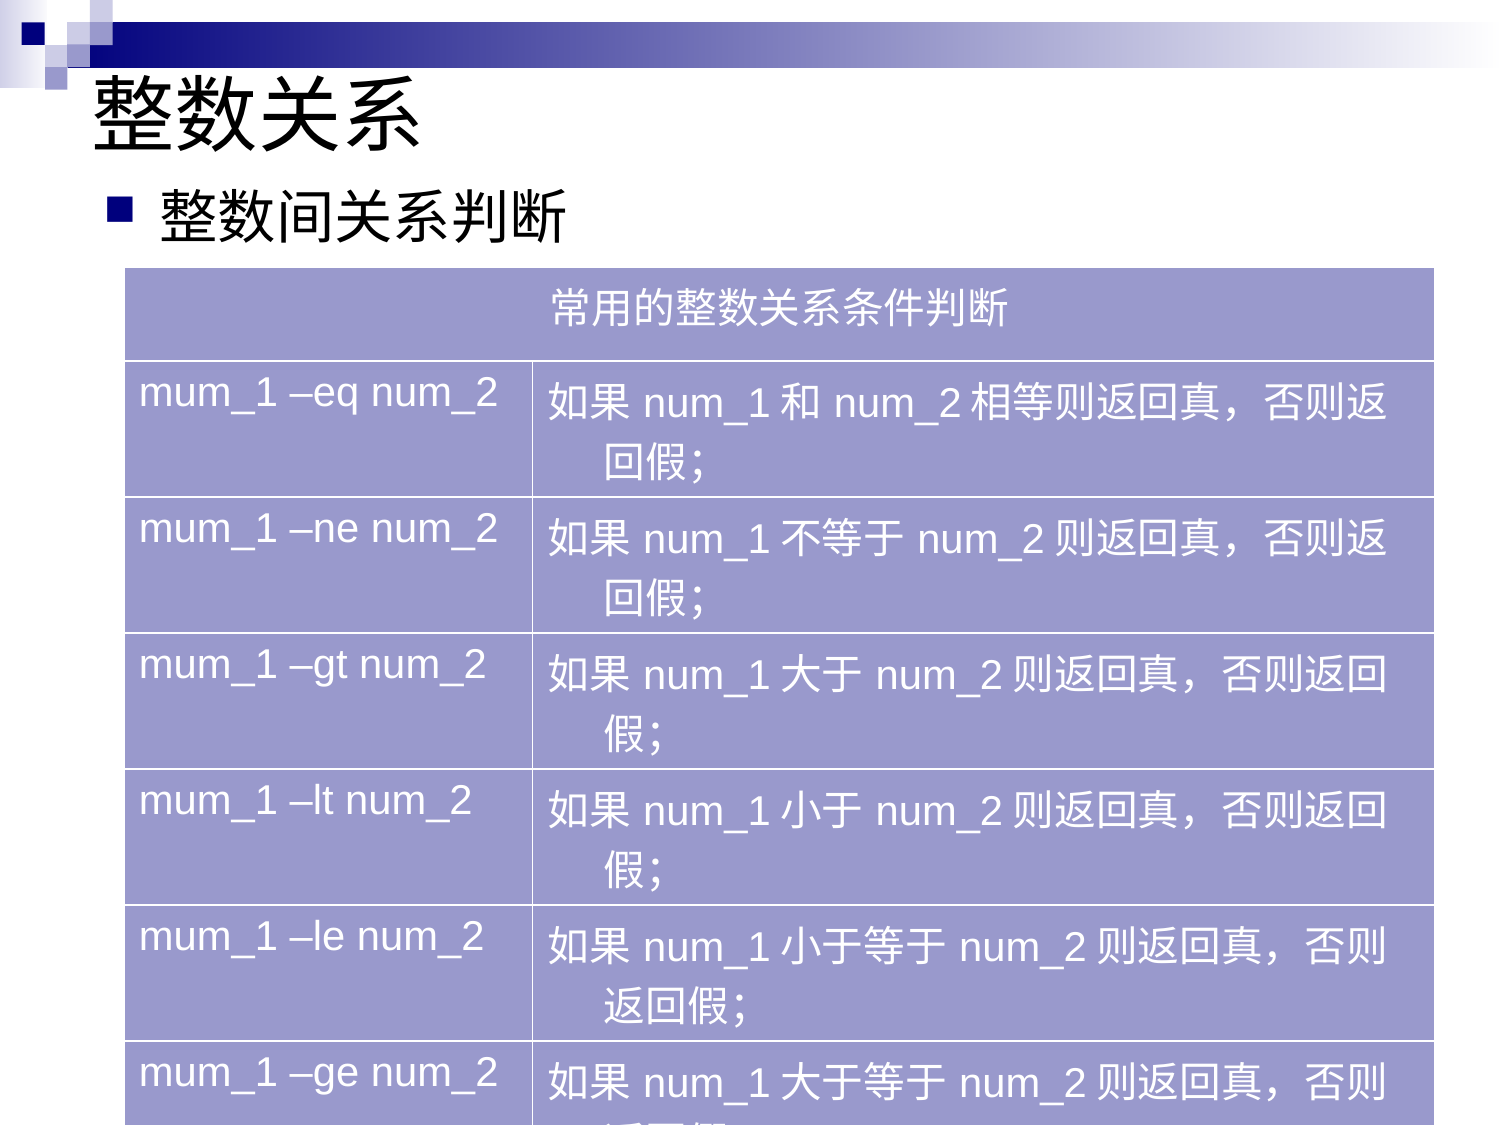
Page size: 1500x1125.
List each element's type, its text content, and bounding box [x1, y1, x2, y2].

table_cell mum_1 –eq num_2 [125, 362, 532, 496]
title 整数关系 [76, 0, 1427, 225]
table_cell mum_1 –le num_2 [125, 906, 532, 1040]
table_cell mum_1 –lt num_2 [125, 770, 532, 904]
table_cell 如果num_1和num_2相等则返回真，否则返回假； [533, 362, 1434, 496]
table_cell 如果num_1小于等于num_2则返回真，否则返回假； [533, 906, 1434, 1040]
table_cell 如果num_1大于等于num_2则返回真，否则返回假； [533, 1042, 1434, 1125]
table_cell 如果num_1大于num_2则返回真，否则返回假； [533, 634, 1434, 768]
table_header 常用的整数关系条件判断 [125, 268, 1434, 360]
table_cell 如果num_1小于num_2则返回真，否则返回假； [533, 770, 1434, 904]
list 整数间关系判断 [88, 172, 751, 811]
table_cell mum_1 –ne num_2 [125, 498, 532, 632]
table_cell 如果num_1不等于num_2则返回真，否则返回假； [533, 498, 1434, 632]
table_cell mum_1 –gt num_2 [125, 634, 532, 768]
table_cell mum_1 –ge num_2 [125, 1042, 532, 1125]
